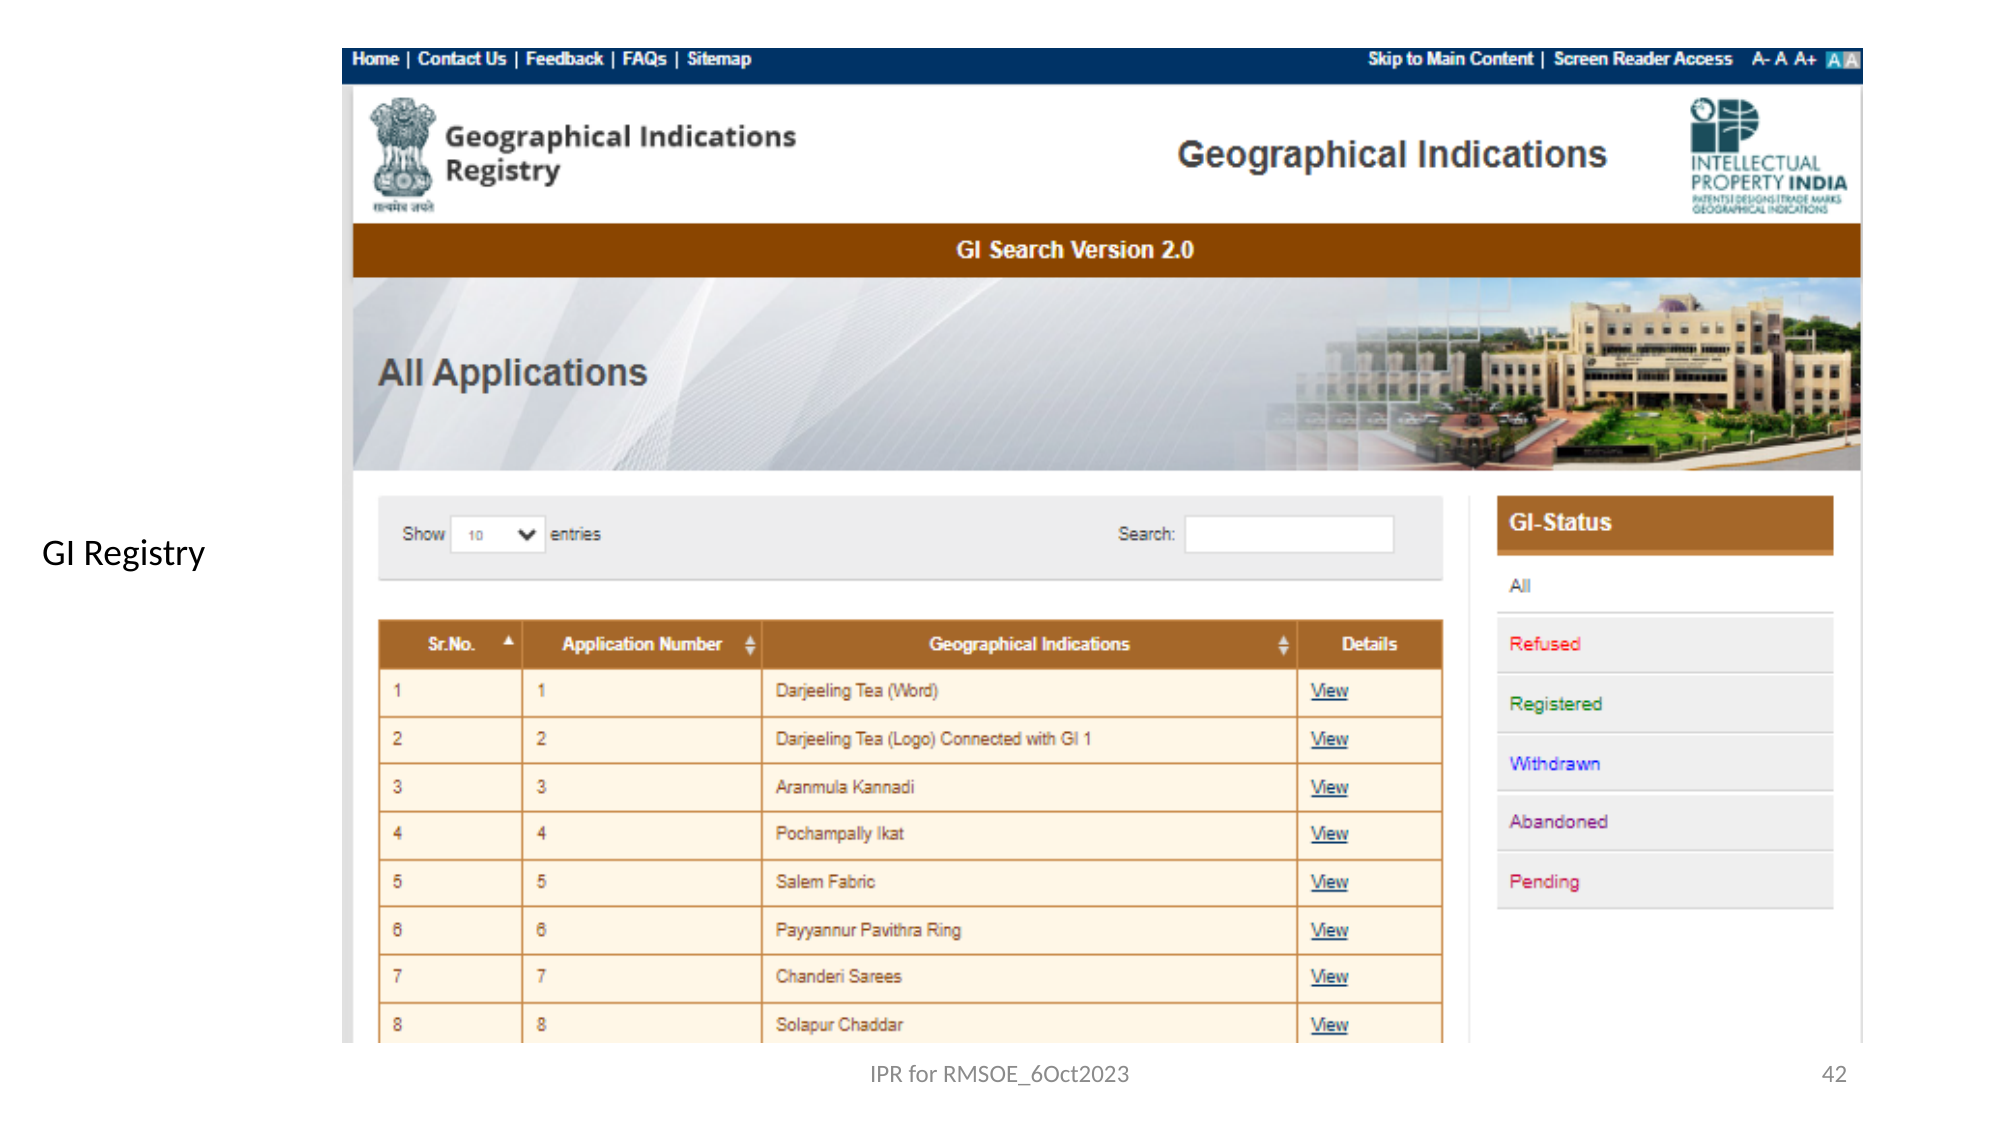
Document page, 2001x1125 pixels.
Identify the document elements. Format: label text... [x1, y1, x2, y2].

text_box GI Registry [27, 520, 221, 581]
slide_number 42 [1412, 1043, 1863, 1103]
picture [342, 48, 1863, 1043]
footer IPR for RMSOE_6Oct2023 [662, 1043, 1338, 1103]
